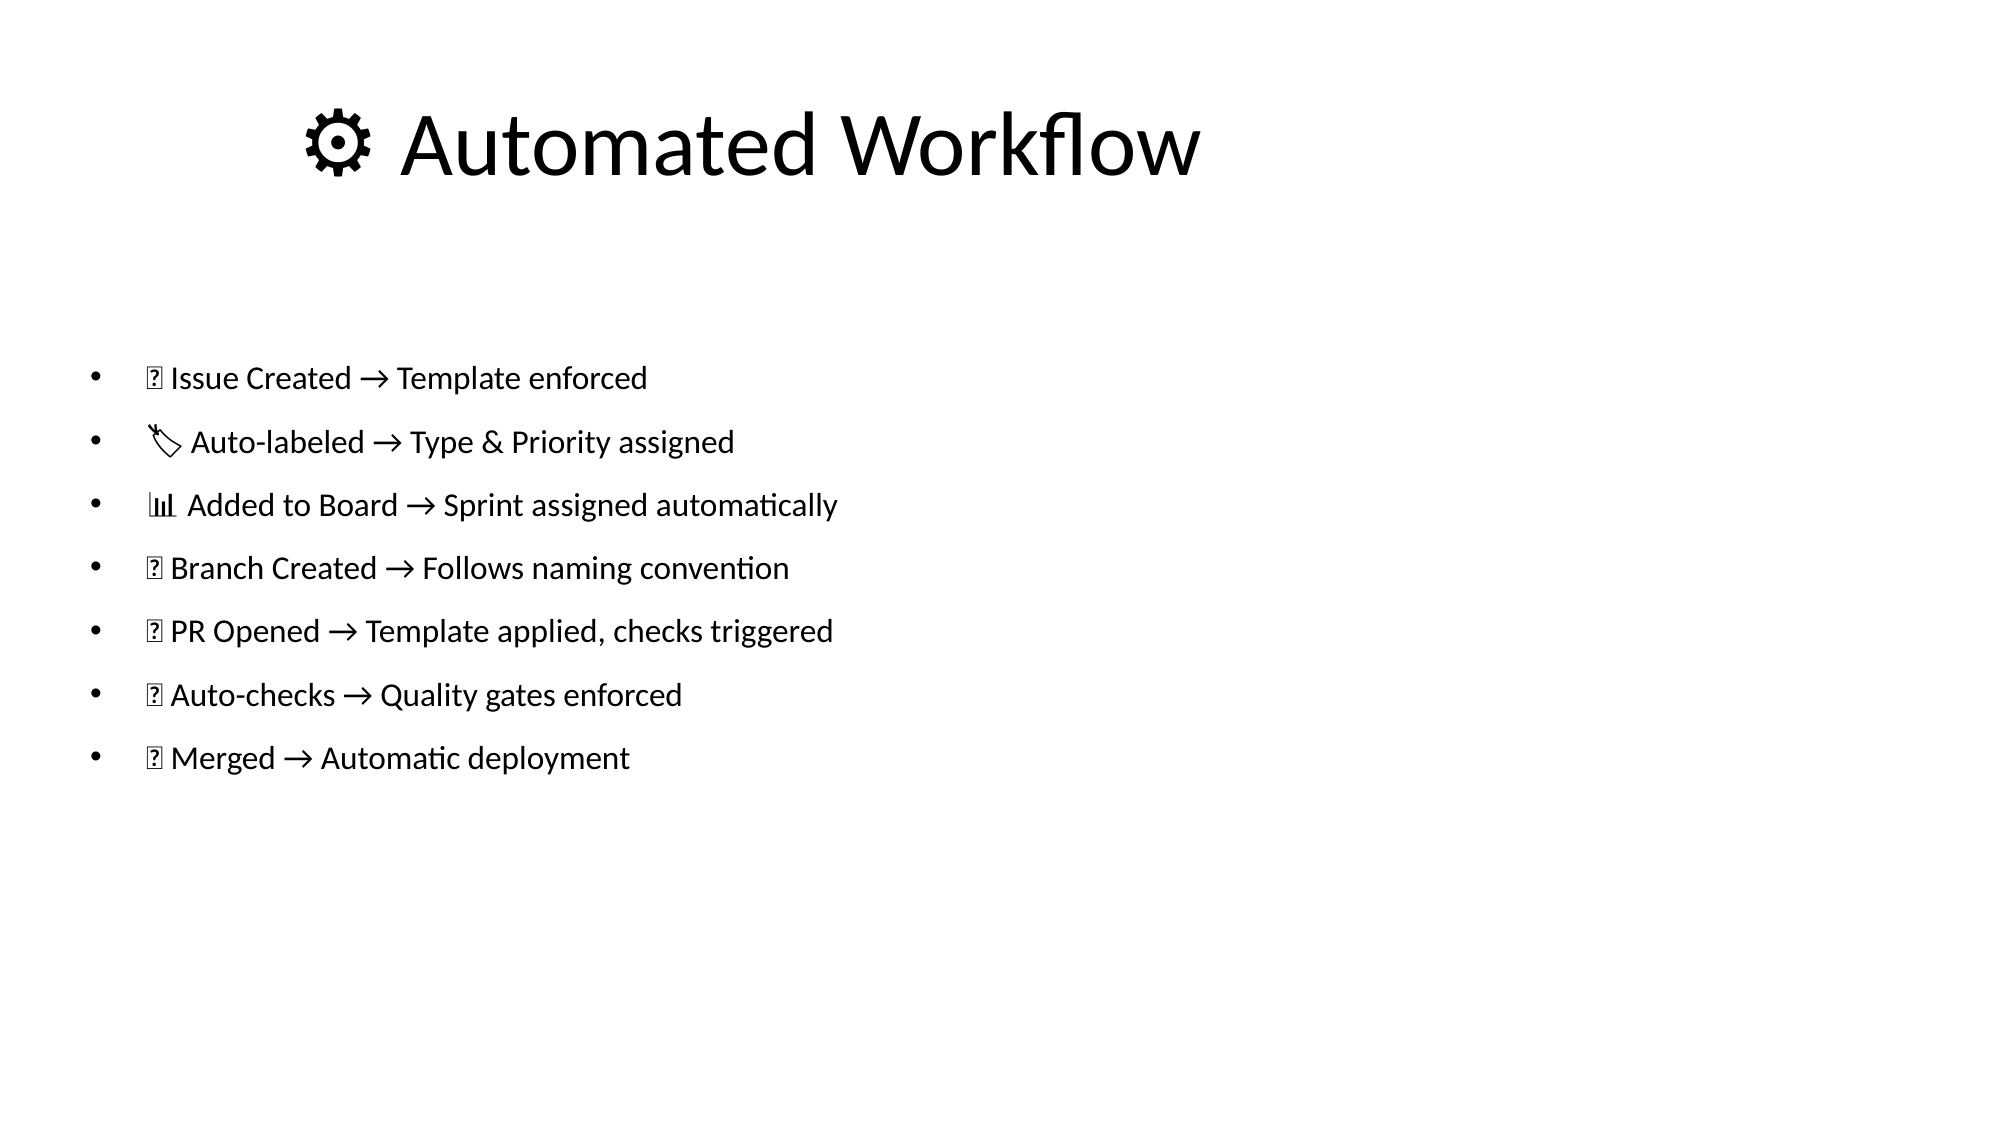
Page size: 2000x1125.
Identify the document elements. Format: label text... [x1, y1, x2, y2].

list 📝 Issue Created → Template enforced 🏷️ Auto-labeled → Type & Priority assigned 📊 Added to Board → Sprint assigned automatically 🌿 Branch Created → Follows naming convention 🔄 PR Opened → Template applied, checks triggered ✅ Auto-checks → Quality gates enforced 🚀 Merged → Automatic deployment [75, 262, 1425, 1005]
title ⚙️ Automated Workflow [75, 45, 1425, 233]
